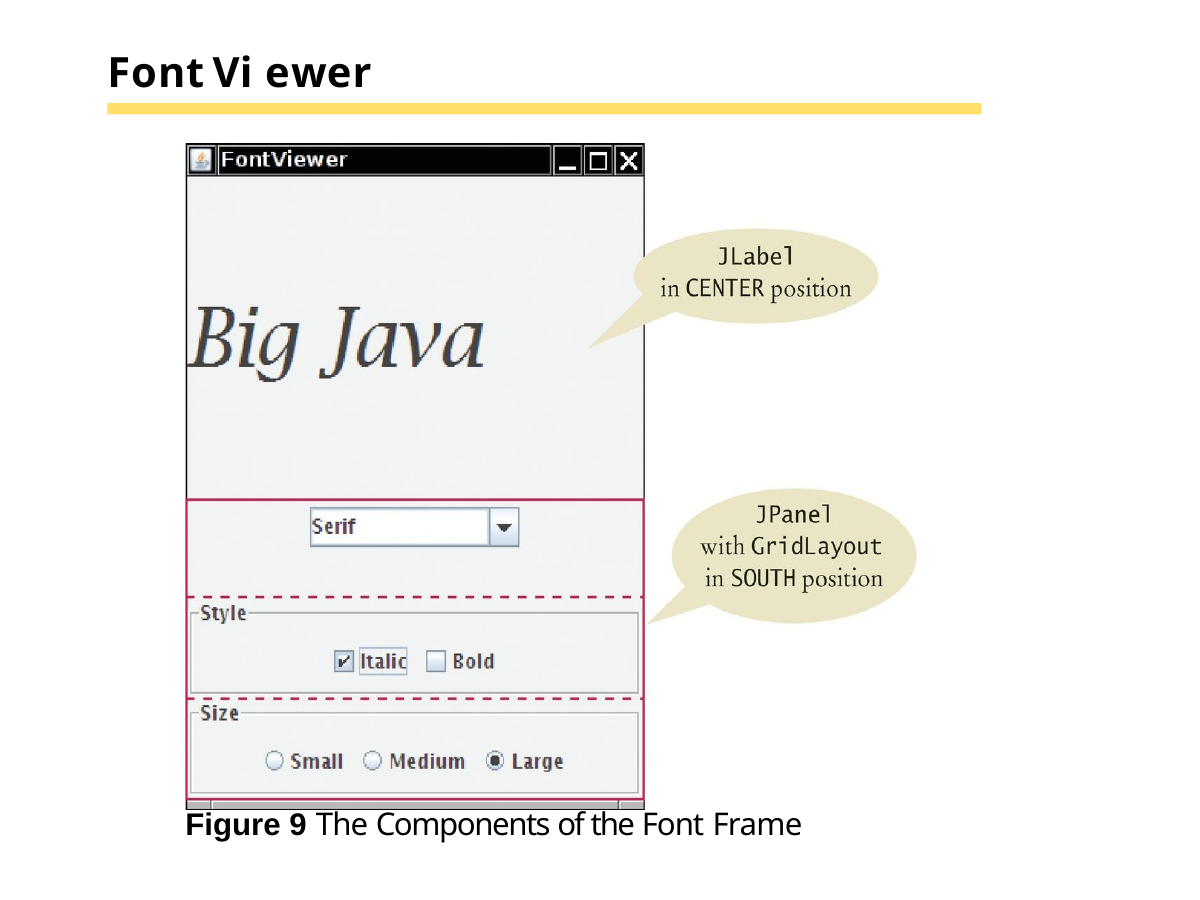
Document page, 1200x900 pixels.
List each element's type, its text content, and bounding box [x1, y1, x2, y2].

text_box [185, 143, 919, 810]
title FontViewer [105, 45, 1095, 196]
text_box Figure 9 The Components of the Font Frame [183, 804, 815, 843]
